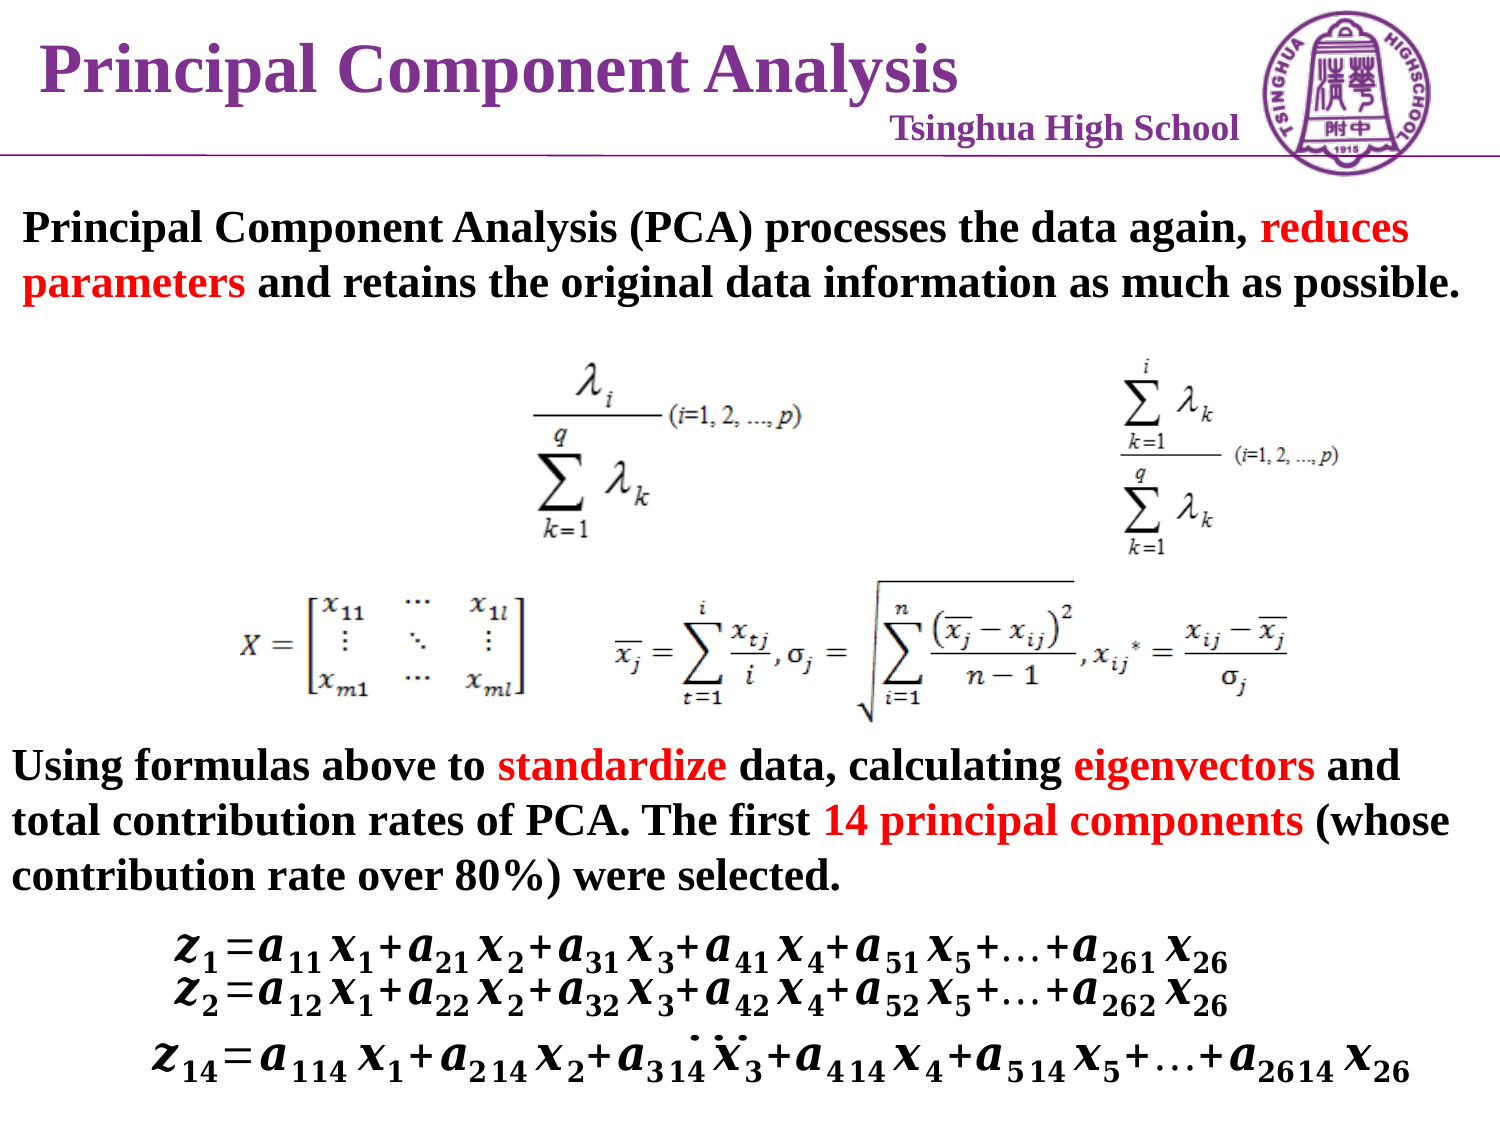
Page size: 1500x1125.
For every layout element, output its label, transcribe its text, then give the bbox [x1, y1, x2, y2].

picture [1262, 10, 1431, 155]
picture [240, 594, 527, 699]
picture [525, 349, 812, 554]
picture [1262, 157, 1431, 177]
picture [615, 575, 1287, 725]
picture [1110, 349, 1348, 563]
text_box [149, 918, 1412, 1089]
text_box Using formulas above to standardize data, calculating eigenvectors and total contribution rates of PCA. The first 14 principal components (whose contribution rate over 80%) were selected. [0, 727, 1500, 907]
text_box Principal Component Analysis [25, 23, 1124, 115]
text_box Principal Component Analysis (PCA) processes the data again, reduces parameters and retains the original data information as much as possible. [7, 189, 1500, 314]
